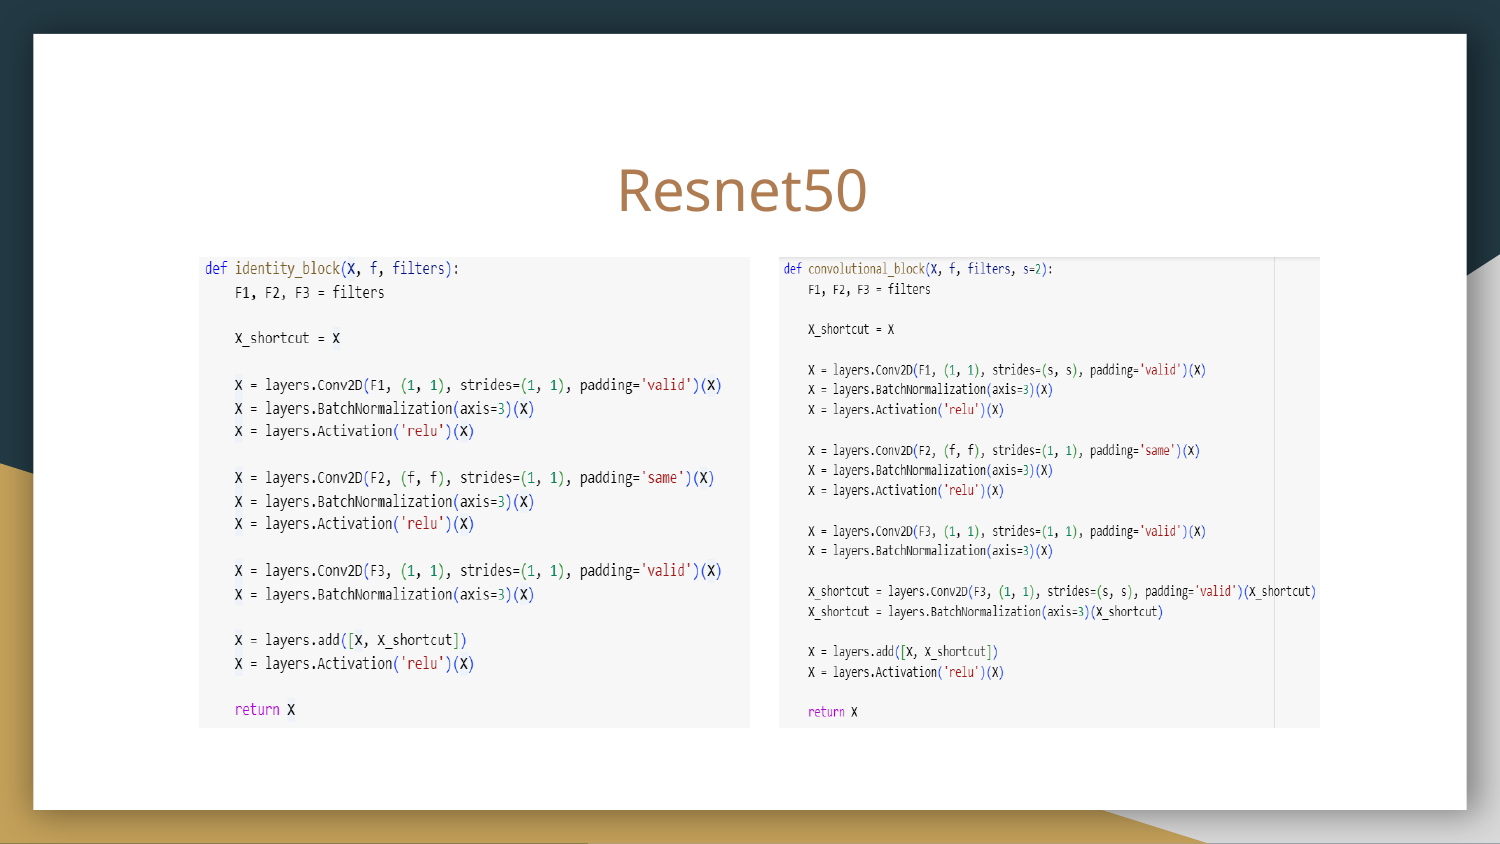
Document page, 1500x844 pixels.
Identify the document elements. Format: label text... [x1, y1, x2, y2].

picture [199, 257, 751, 729]
picture [779, 257, 1320, 729]
title Resnet50 [134, 138, 1366, 239]
